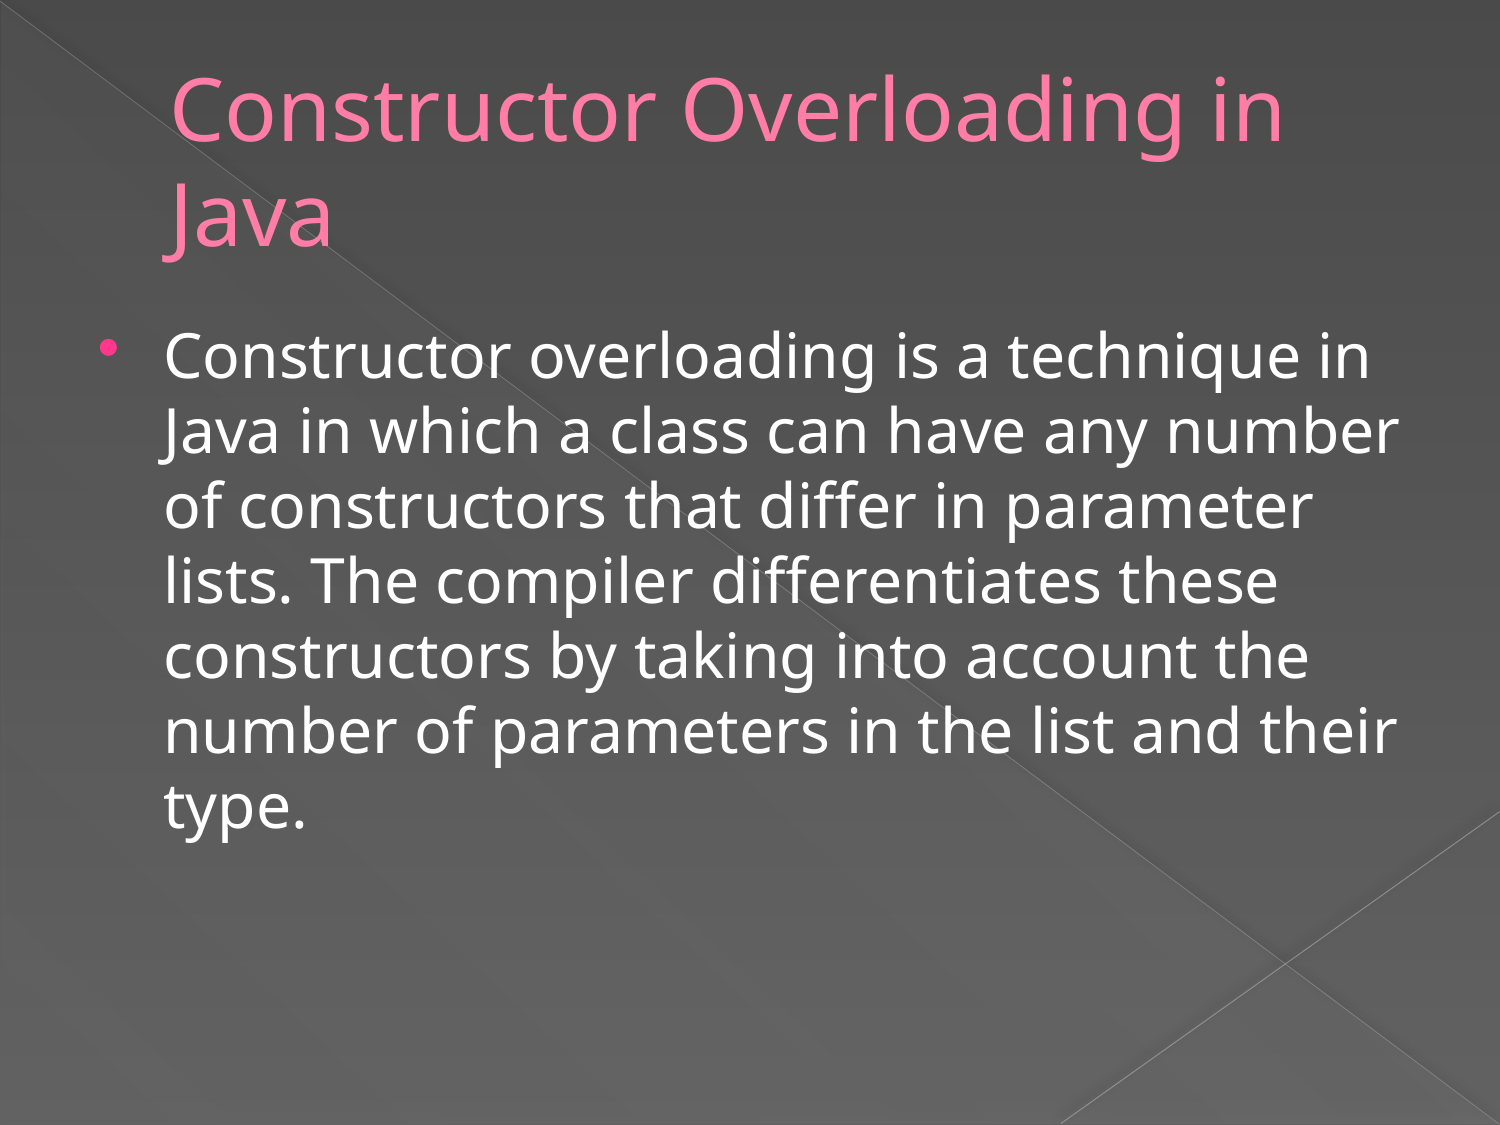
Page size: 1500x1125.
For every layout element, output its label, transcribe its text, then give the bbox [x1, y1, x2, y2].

title Constructor Overloading in Java [75, 43, 1425, 274]
list Constructor overloading is a technique in Java in which a class can have any number of constructors that differ in parameter lists. The compiler differentiates these constructors by taking into account the number of parameters in the list and their type. [75, 308, 1425, 1059]
